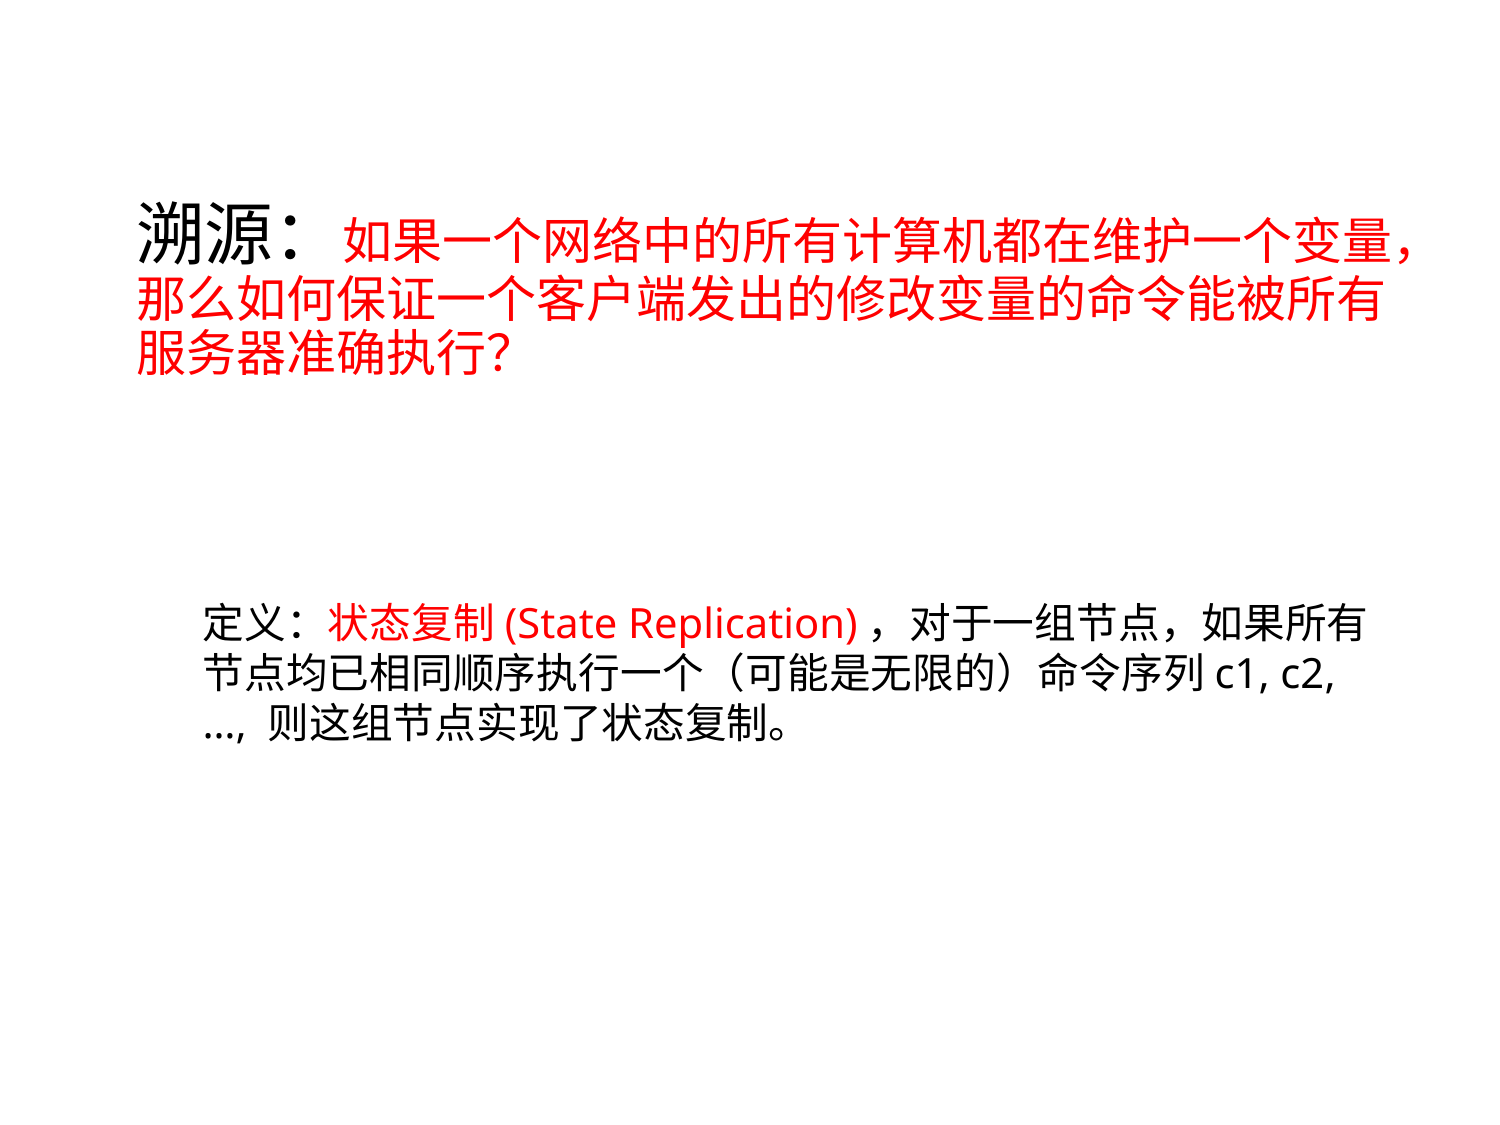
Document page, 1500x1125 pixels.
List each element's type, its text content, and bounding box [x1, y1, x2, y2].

text_box 定义：状态复制(State Replication)，对于一组节点，如果所有节点均已相同顺序执行一个（可能是无限的）命令序列c1, c2, …, 则这组节点实现了状态复制。 [187, 544, 1400, 755]
title 溯源：如果一个网络中的所有计算机都在维护一个变量，那么如何保证一个客户端发出的修改变量的命令能被所有服务器准确执行？ [121, 182, 1415, 400]
